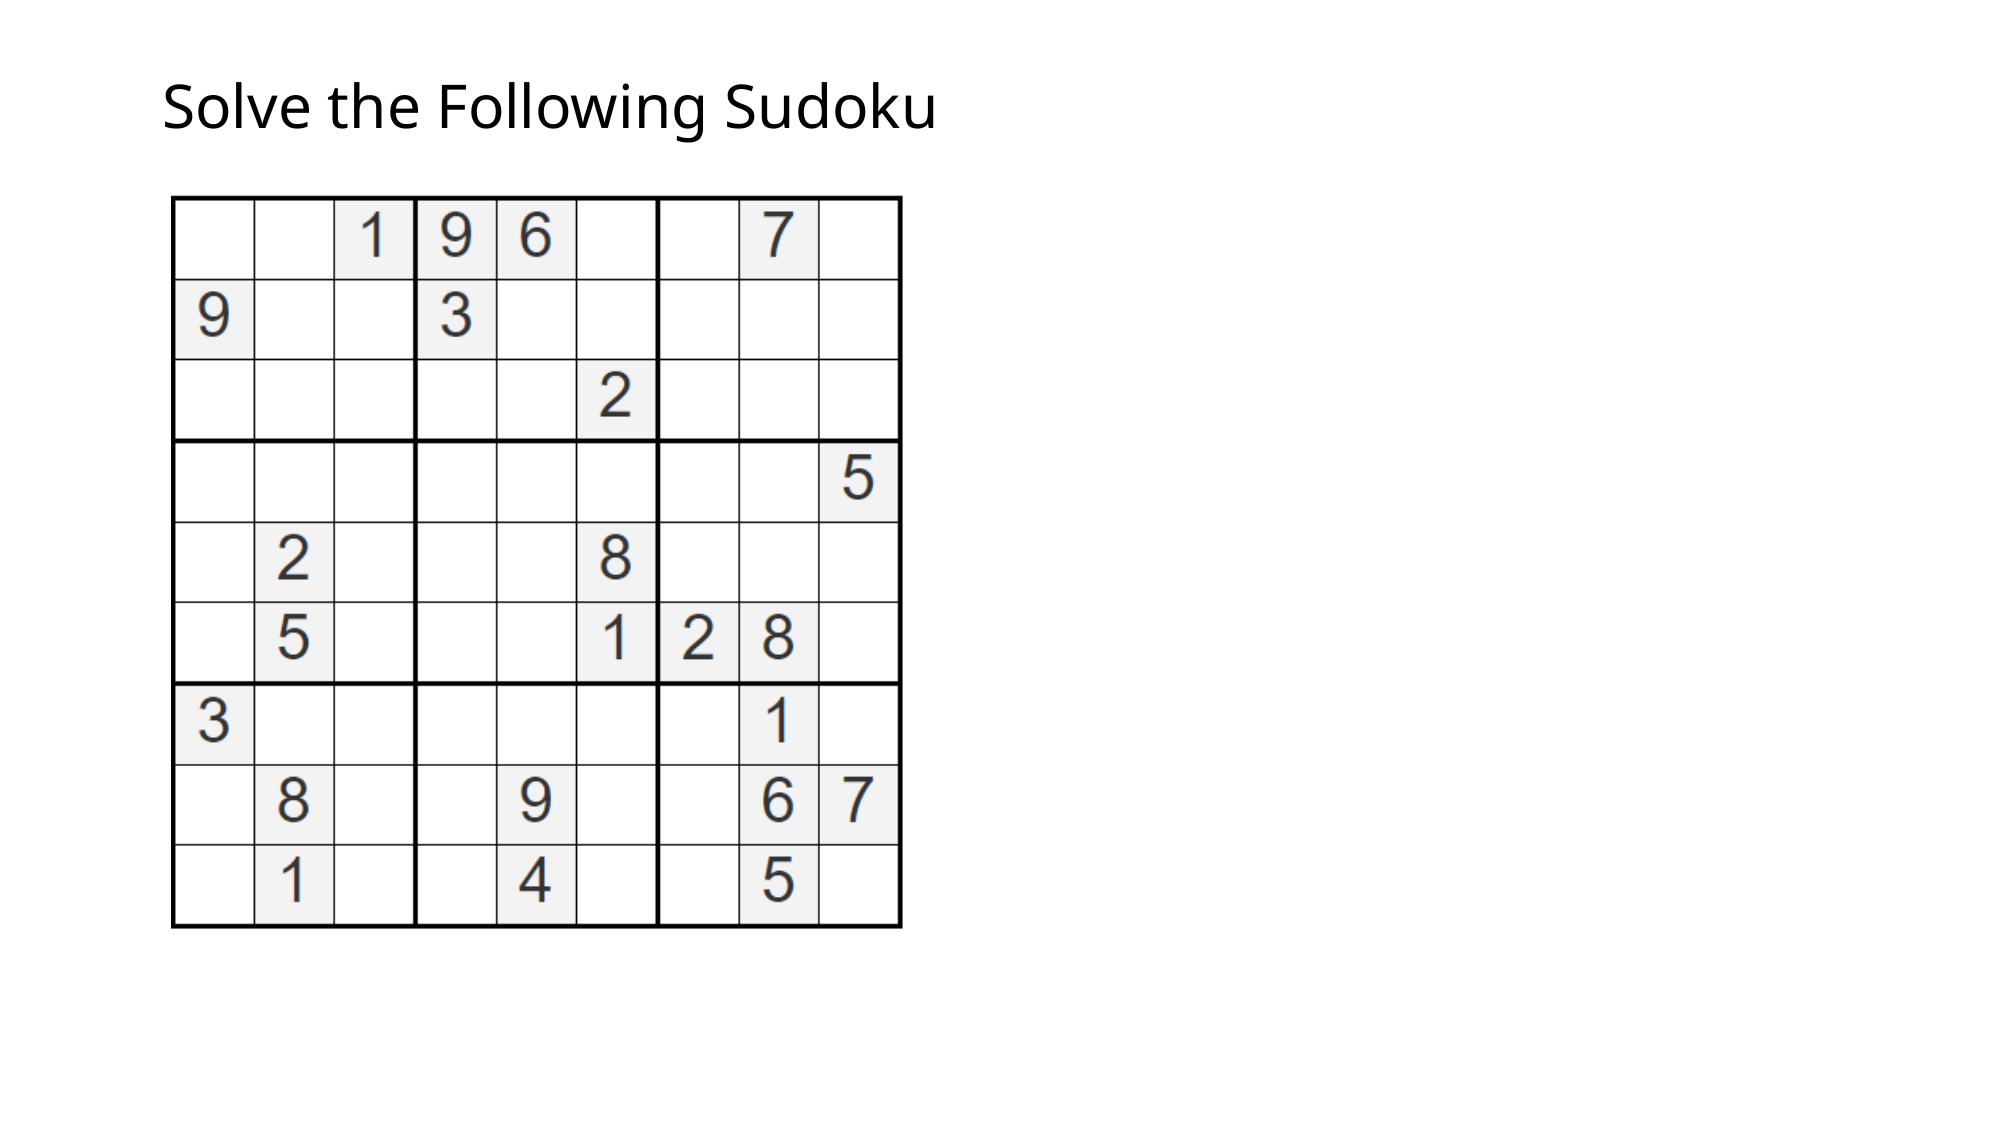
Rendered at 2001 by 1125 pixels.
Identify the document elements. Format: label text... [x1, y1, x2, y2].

title Solve the Following Sudoku [147, 68, 1723, 150]
picture [171, 193, 906, 932]
